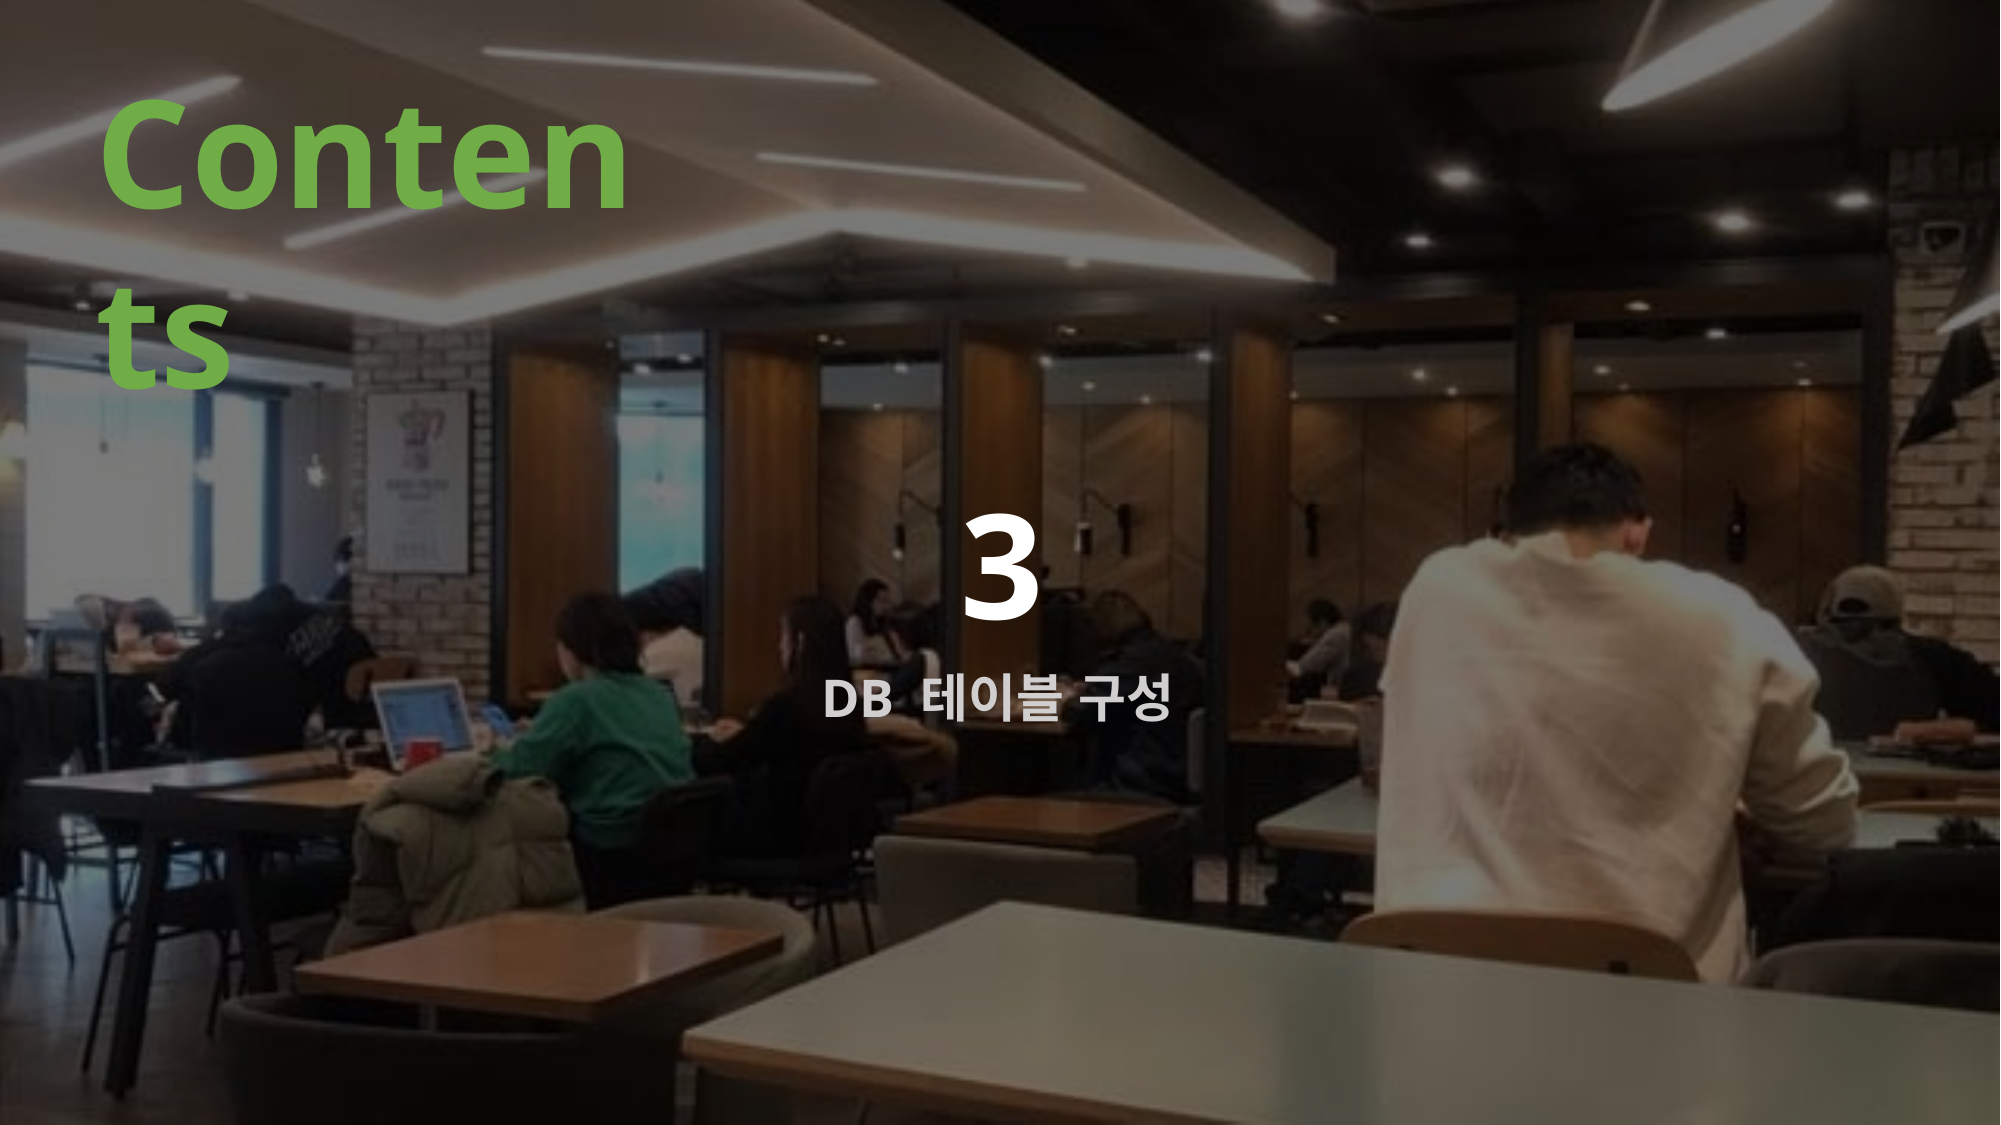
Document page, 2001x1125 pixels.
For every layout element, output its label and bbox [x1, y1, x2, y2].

list [0, 0, 2000, 1125]
